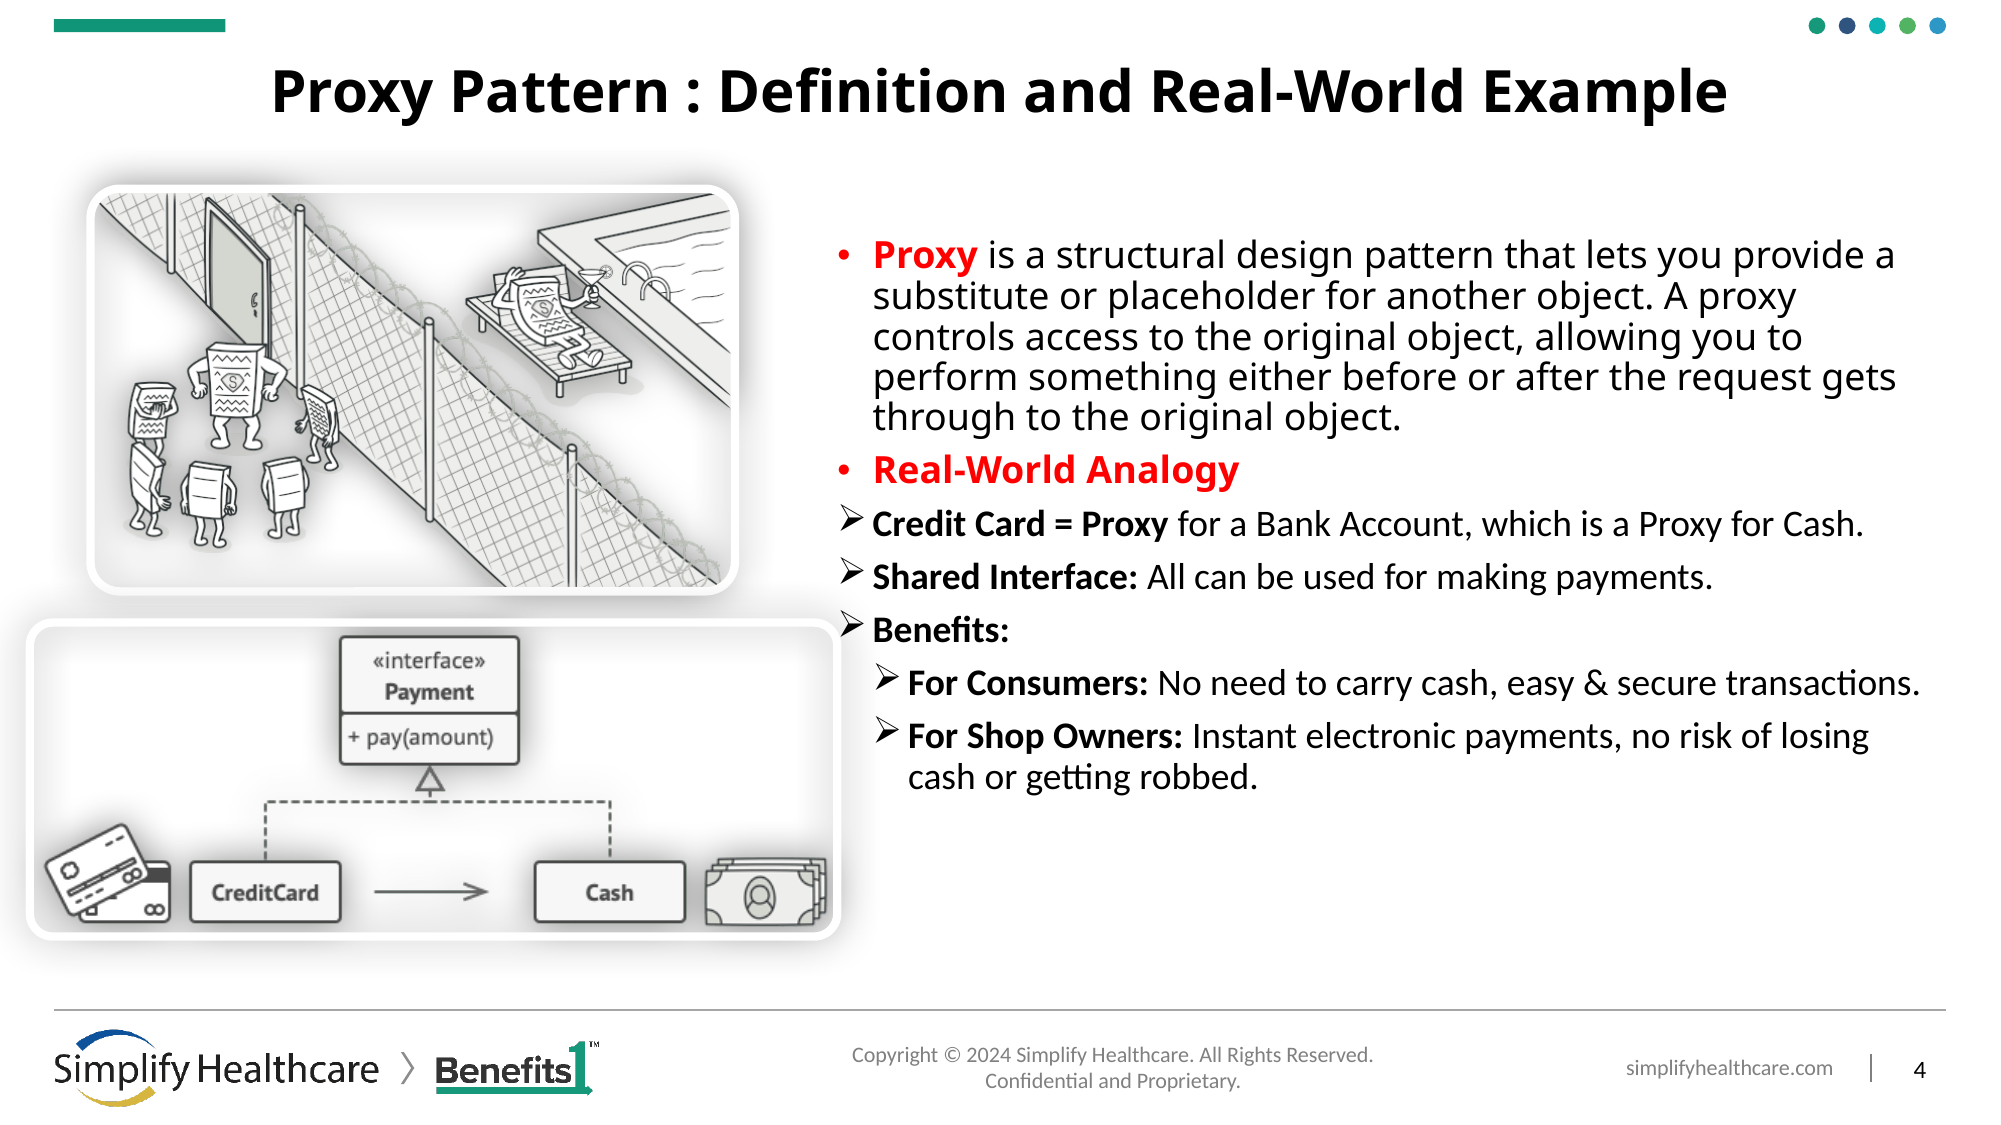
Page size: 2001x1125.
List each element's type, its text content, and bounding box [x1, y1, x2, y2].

picture [432, 1037, 603, 1098]
list Proxy is a structural design pattern that lets you provide a substitute or placeholder for another object. A proxy controls access to the original object, allowing you to perform something either before or after the request gets through to the original object. Real-World Analogy Credit Card = Proxy for a Bank Account, which is a Proxy for Cash. Shared Interface: All can be used for making payments. Benefits: For Consumers: No need to carry cash, easy & secure transactions. For Shop Owners: Instant electronic payments, no risk of losing cash or getting robbed. [837, 236, 1927, 985]
picture [51, 1025, 381, 1111]
picture [29, 622, 838, 937]
title Proxy Pattern : Definition and Real-World Example [53, 53, 1947, 158]
picture [90, 188, 735, 592]
